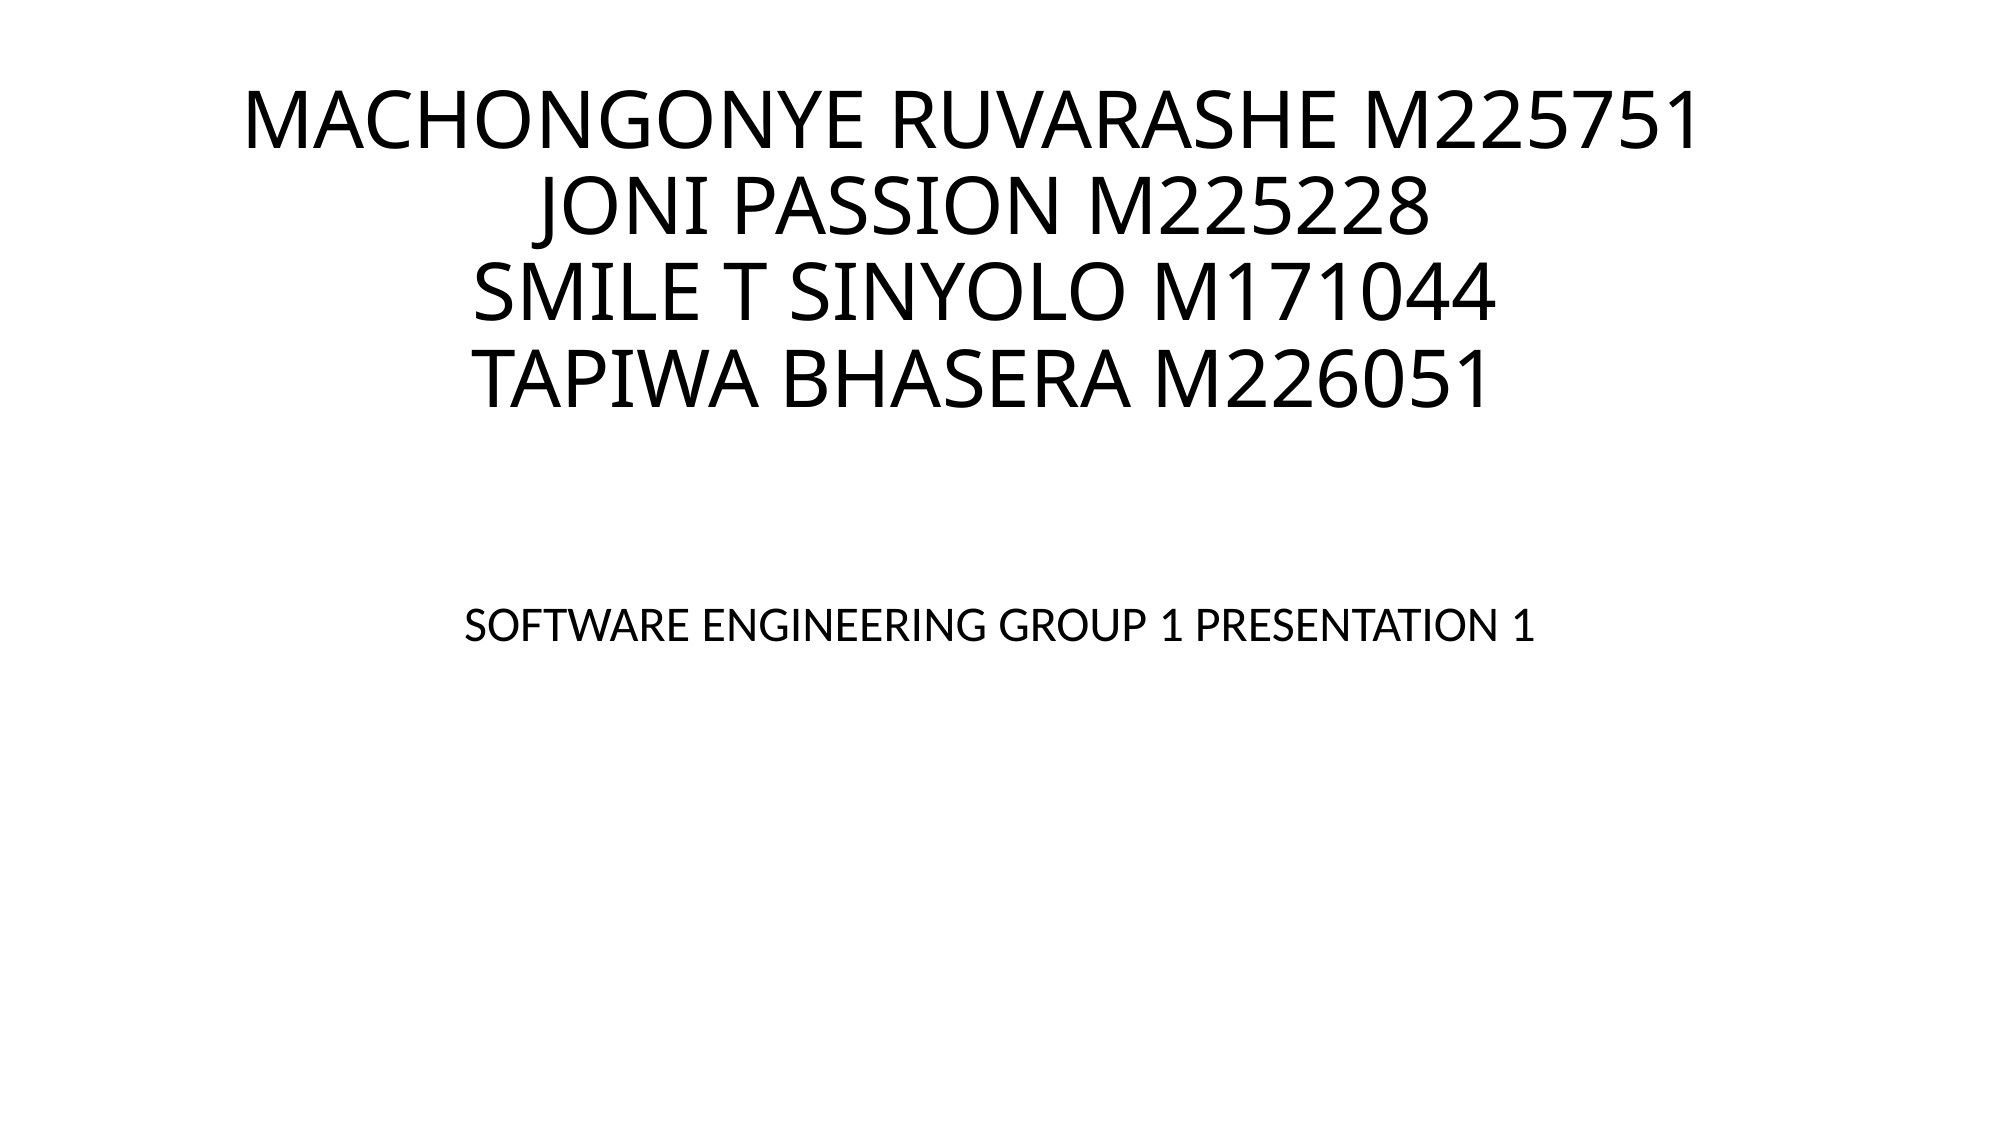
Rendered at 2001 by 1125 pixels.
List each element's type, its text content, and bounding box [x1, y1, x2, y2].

subtitle SOFTWARE ENGINEERING GROUP 1 PRESENTATION 1 [249, 590, 1750, 863]
title MACHONGONYE RUVARASHE M225751 JONI PASSION M225228 SMILE T SINYOLO M171044 TAPIWA BHASERA M226051 [220, 0, 1750, 576]
